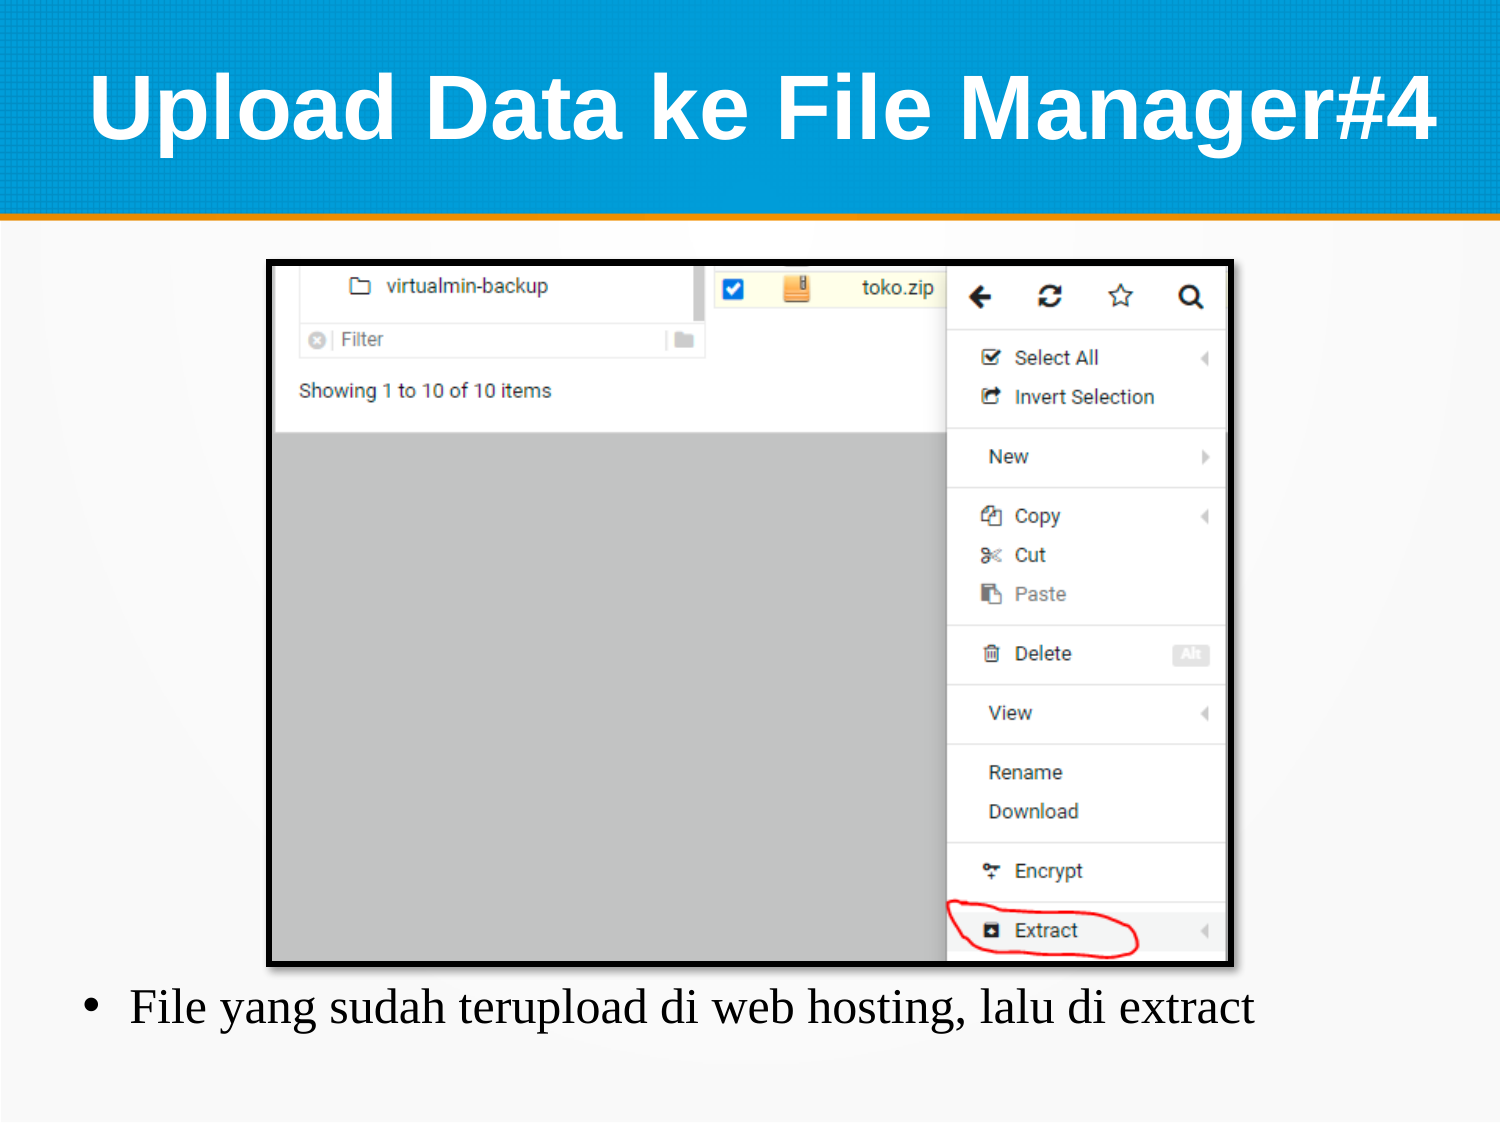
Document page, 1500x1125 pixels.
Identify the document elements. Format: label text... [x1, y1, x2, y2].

text_box Upload Data ke File Manager#4 [88, 0, 1471, 158]
picture [0, 214, 1500, 1125]
text_box File yang sudah terupload di web hosting, lalu di extract [67, 966, 1474, 1042]
